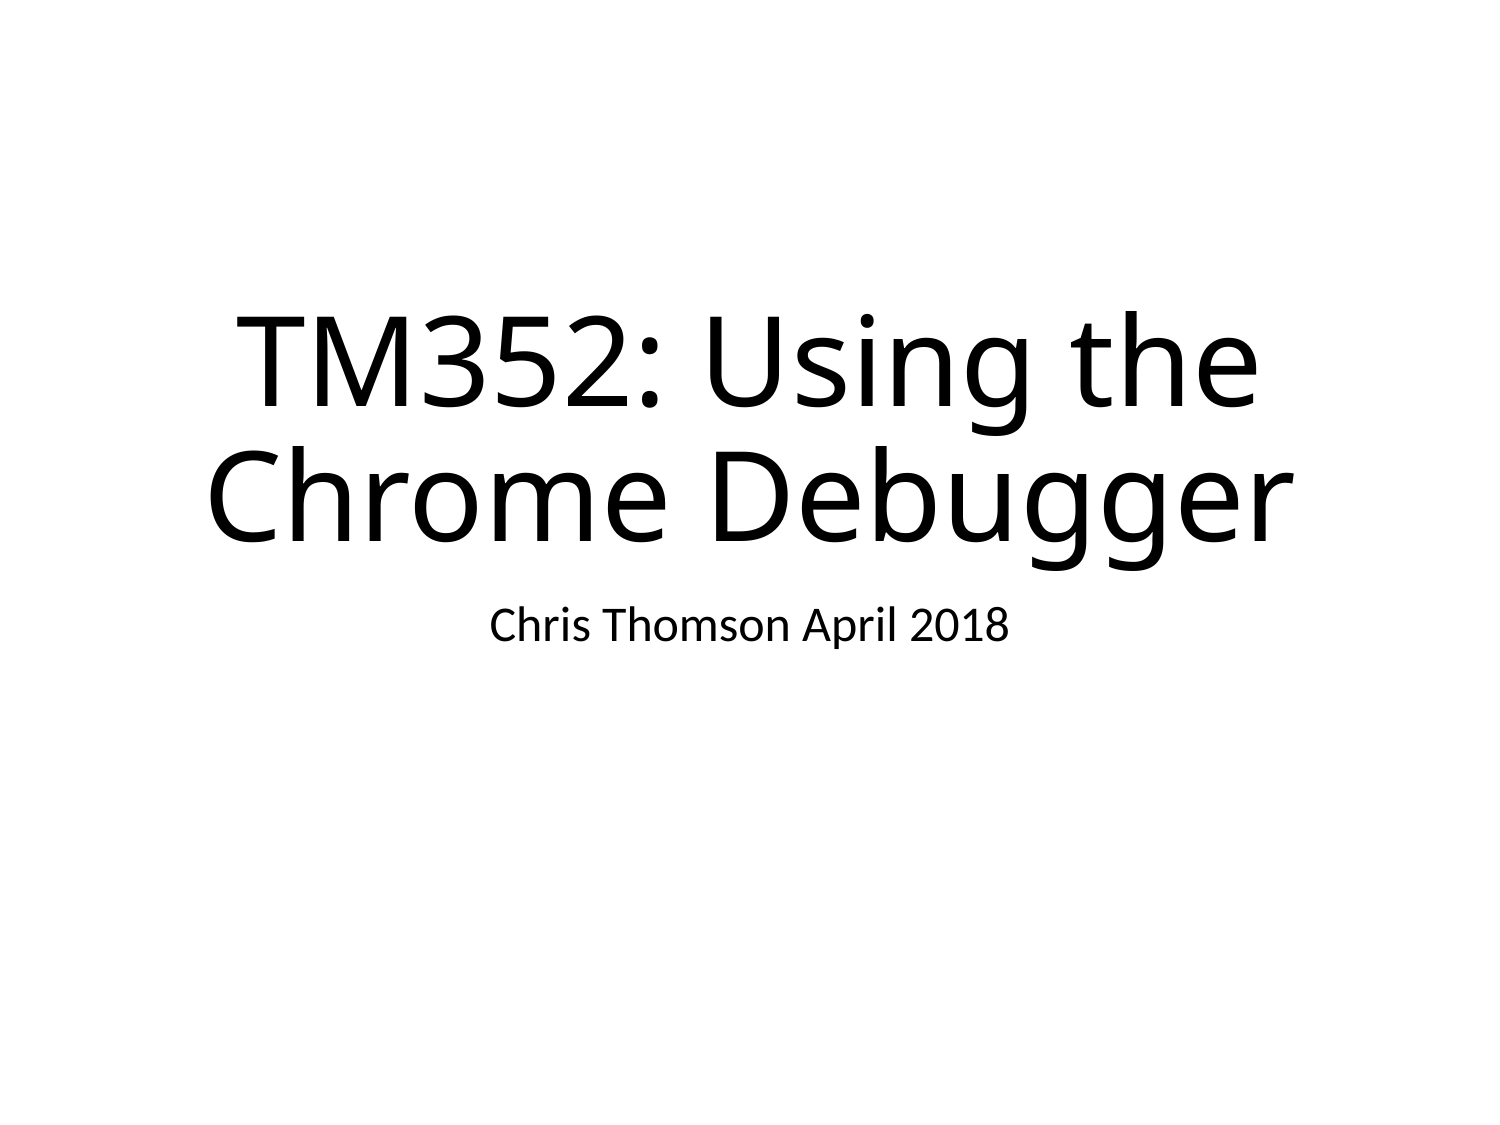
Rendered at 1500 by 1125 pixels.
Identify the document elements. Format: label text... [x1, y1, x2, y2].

subtitle Chris Thomson April 2018 [187, 590, 1313, 863]
title TM352: Using the Chrome Debugger [112, 184, 1388, 576]
